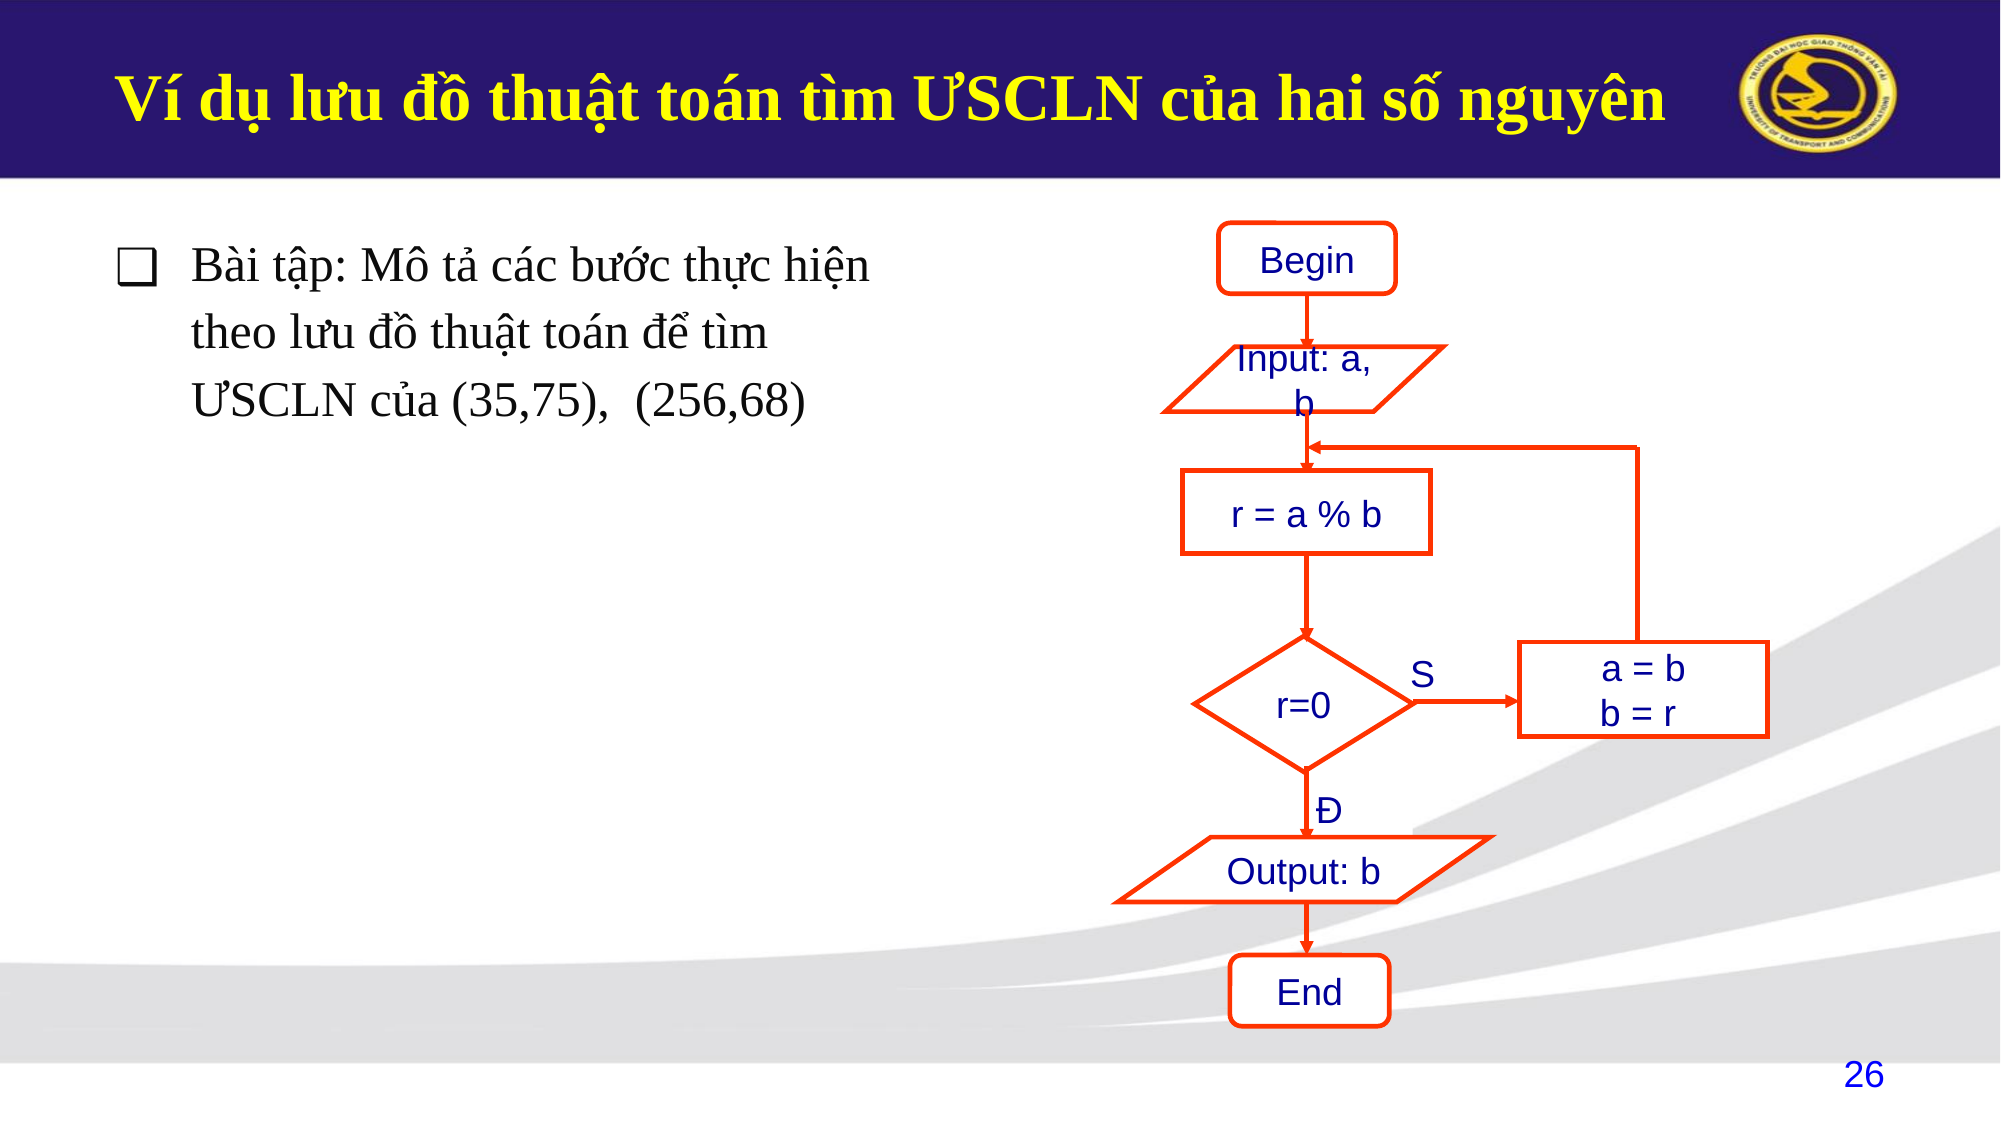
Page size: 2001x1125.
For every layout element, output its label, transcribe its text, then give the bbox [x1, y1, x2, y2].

title Ví dụ lưu đồ thuật toán tìm ƯSCLN của hai số nguyên [99, 12, 1734, 175]
text_box Begin [1218, 222, 1396, 294]
text_box End [1229, 955, 1390, 1027]
text_box Input: a, b [1165, 346, 1444, 412]
text_box r = a % b [1182, 470, 1431, 554]
list Bài tập: Mô tả các bước thực hiện theo lưu đồ thuật toán để tìm ƯSCLN của (35,75), (256,68) [99, 217, 911, 985]
slide_number 26 [1433, 1042, 1900, 1103]
picture [0, 0, 2001, 1125]
text_box a = b b = r [1519, 642, 1768, 737]
text_box Output: b [1117, 837, 1490, 903]
text_box S [1395, 642, 1519, 702]
text_box Đ [1312, 778, 1413, 837]
text_box r=0 [1194, 637, 1412, 772]
